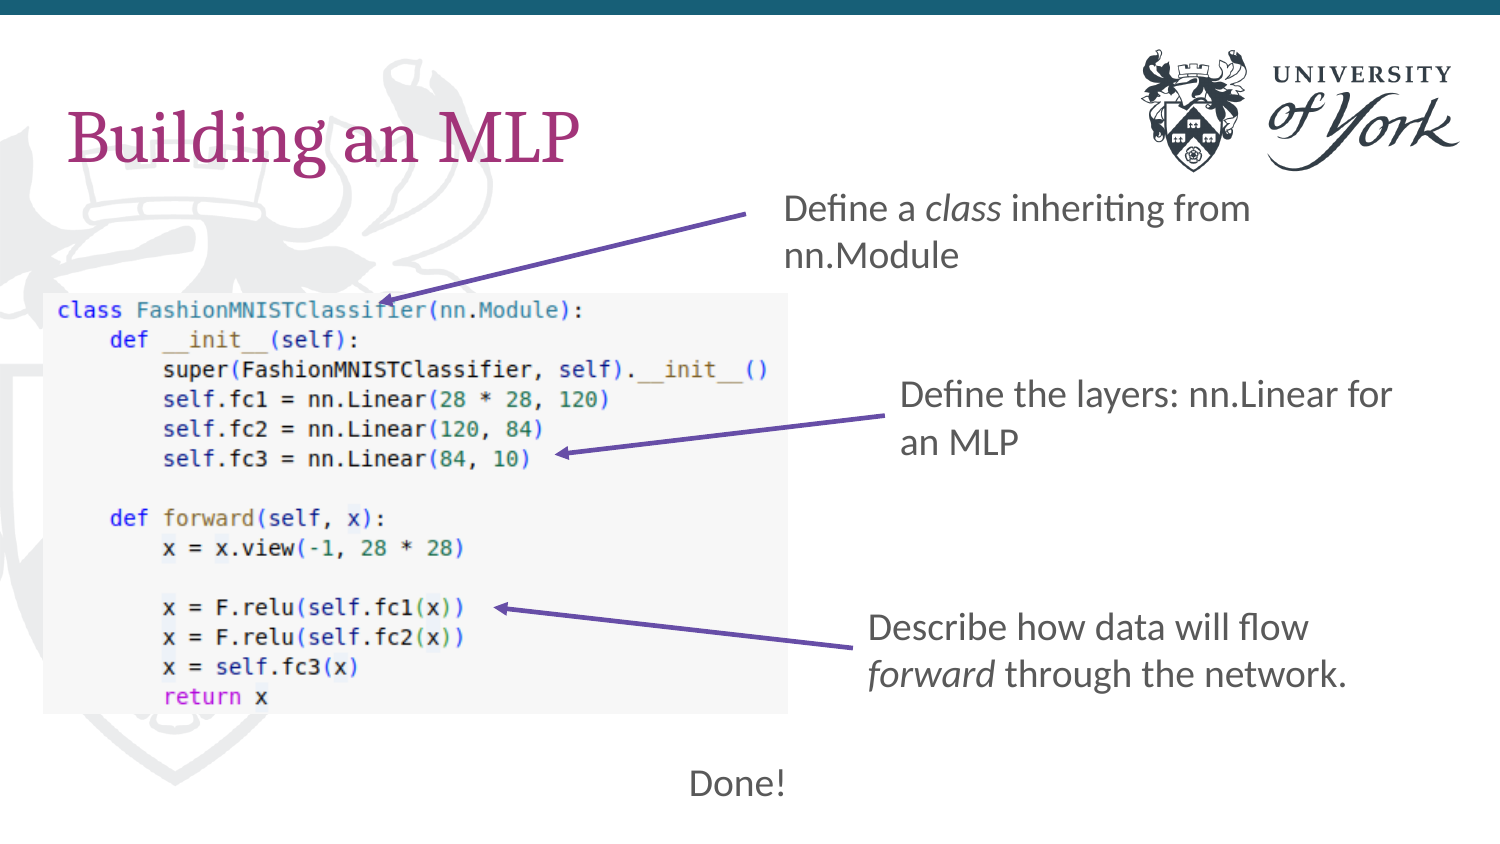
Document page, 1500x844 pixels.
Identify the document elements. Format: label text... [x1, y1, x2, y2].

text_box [493, 606, 854, 649]
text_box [554, 415, 886, 455]
title Building an MLP [51, 72, 1449, 167]
text_box Define a class inheriting from nn.Module [768, 166, 1339, 292]
text_box Done! [674, 741, 826, 820]
text_box Define the layers: nn.Linear for an MLP [884, 353, 1455, 478]
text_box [378, 213, 747, 304]
text_box Describe how data will flow forward through the network. [852, 585, 1423, 711]
picture [0, 15, 1500, 844]
